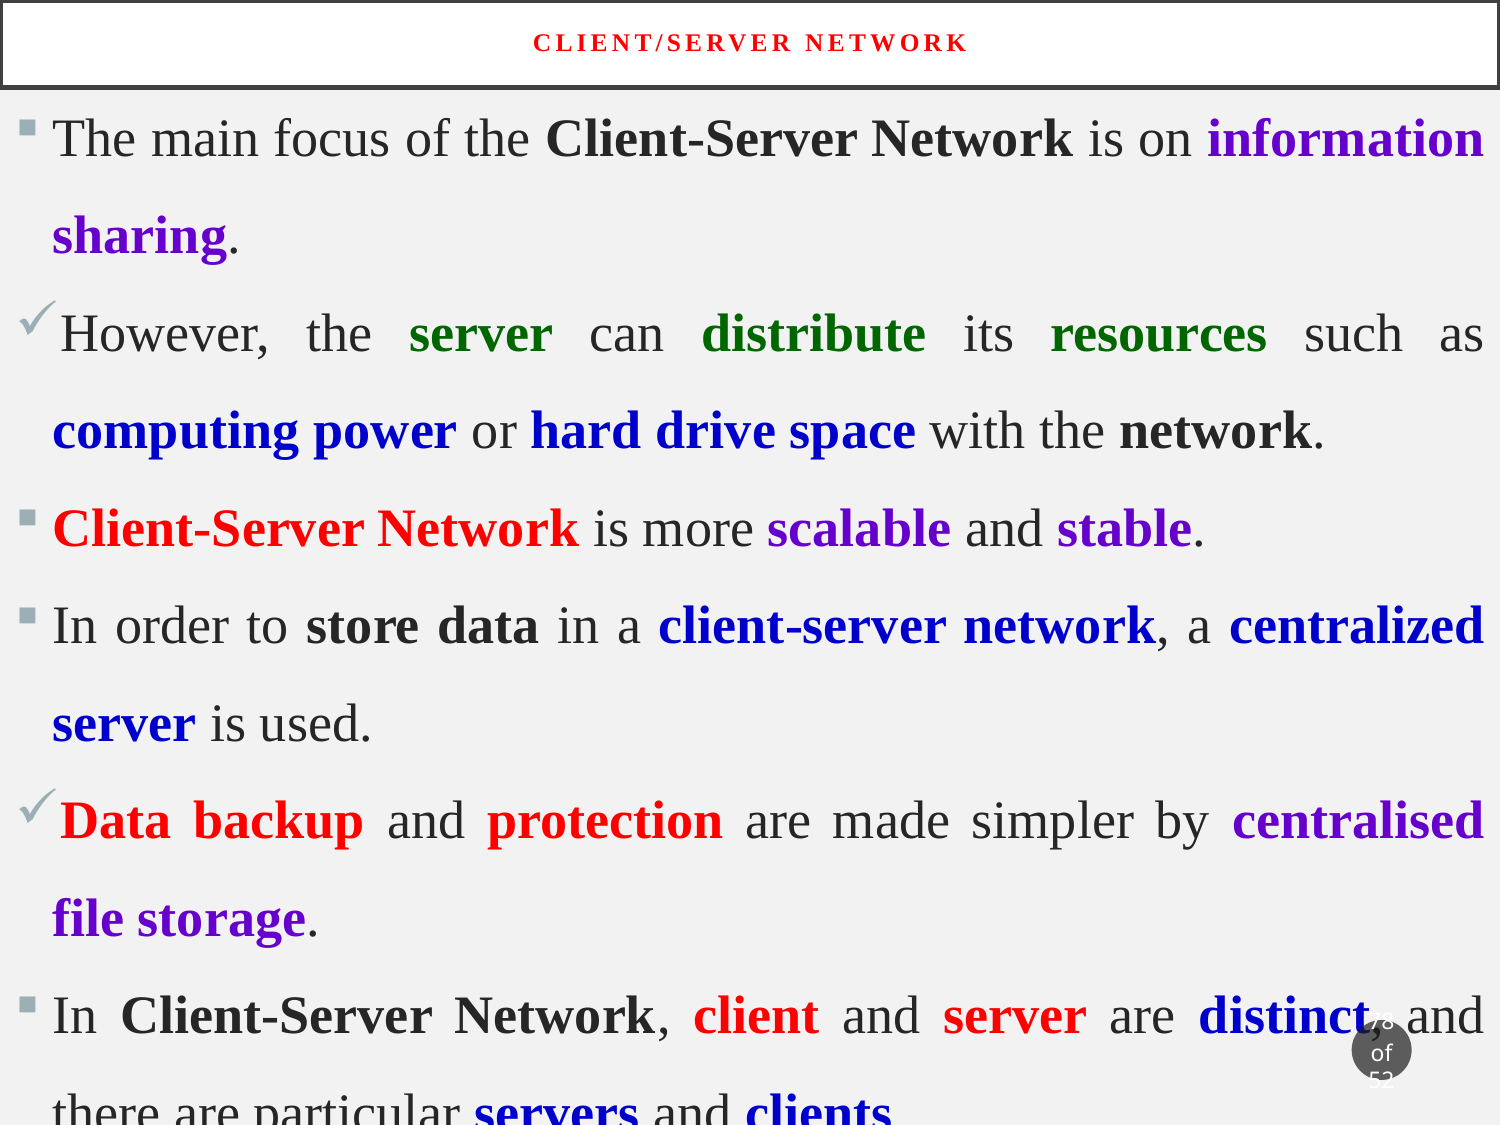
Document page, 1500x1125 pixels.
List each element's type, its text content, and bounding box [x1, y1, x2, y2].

slide_number 78 of 52 [1351, 1019, 1412, 1080]
title Client/server network [0, 0, 1500, 62]
list The main focus of the Client-Server Network is on information sharing. However, the server can distribute its resources such as computing power or hard drive space with the network. Client-Server Network is more scalable and stable. In order to store data in a client-server network, a centralized server is used. Data backup and protection are made simpler by centralised file storage. In Client-Server Network, client and server are distinct, and there are particular servers and clients. [0, 62, 1500, 1125]
